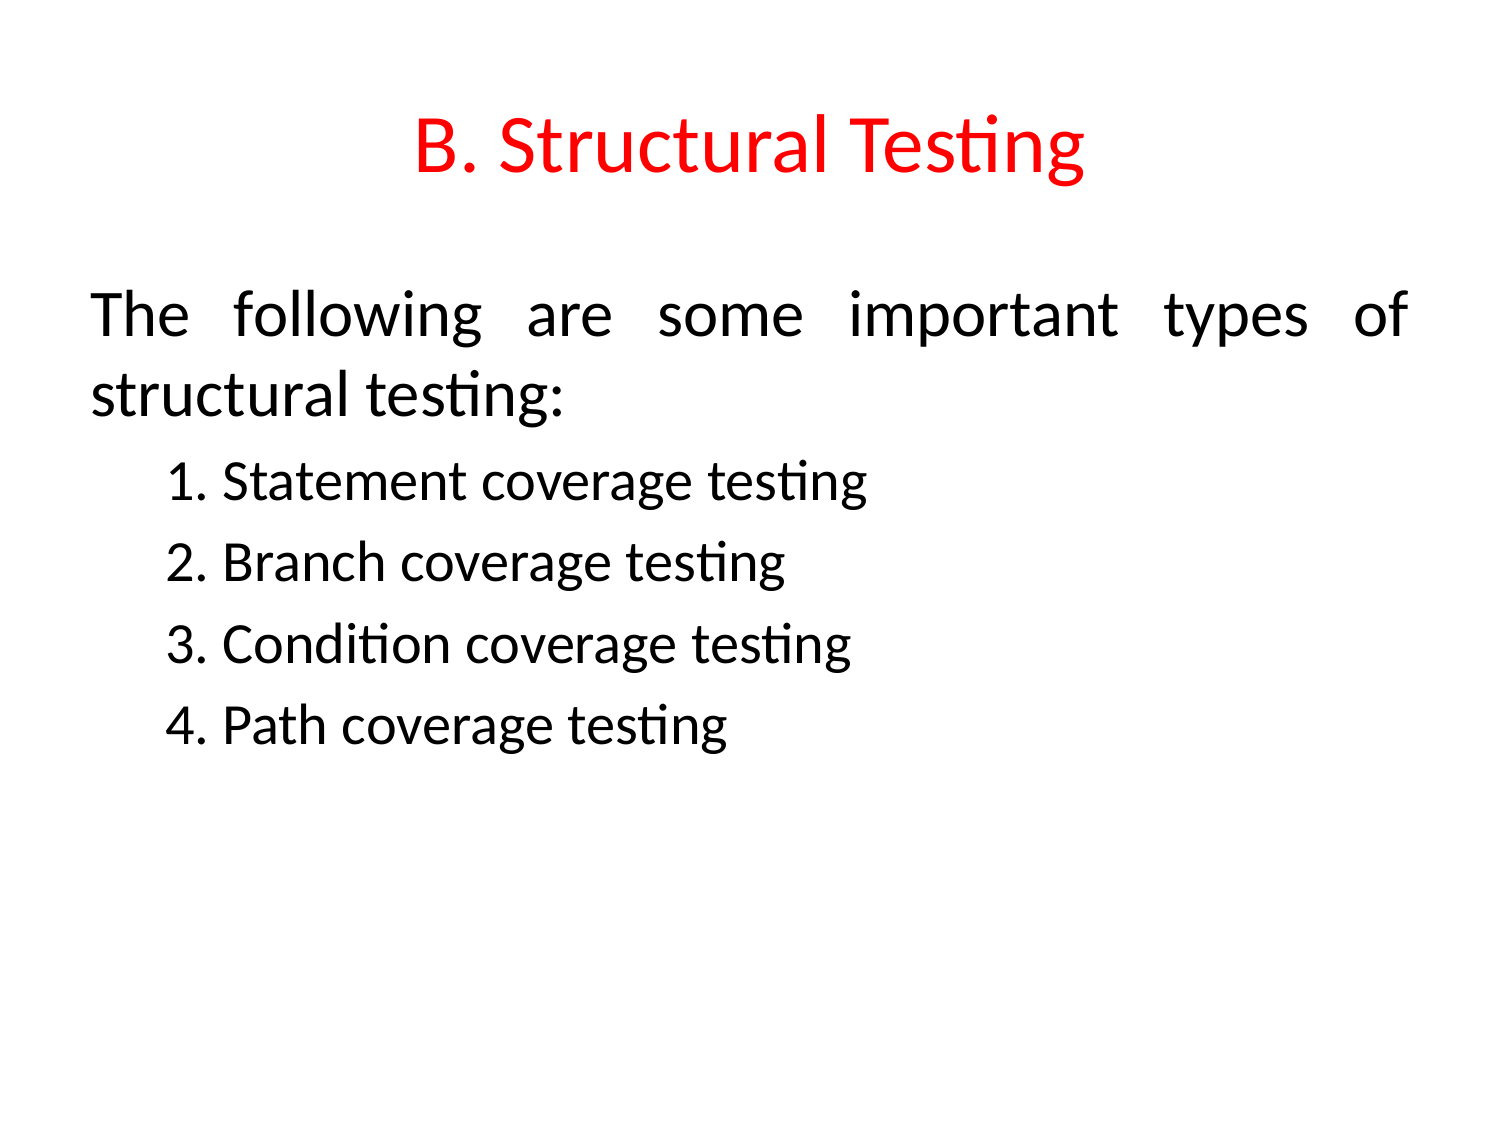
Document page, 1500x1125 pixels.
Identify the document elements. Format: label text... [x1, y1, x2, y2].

list The following are some important types of structural testing: 1. Statement coverage testing 2. Branch coverage testing 3. Condition coverage testing 4. Path coverage testing [75, 262, 1425, 1080]
title B. Structural Testing [75, 45, 1425, 233]
